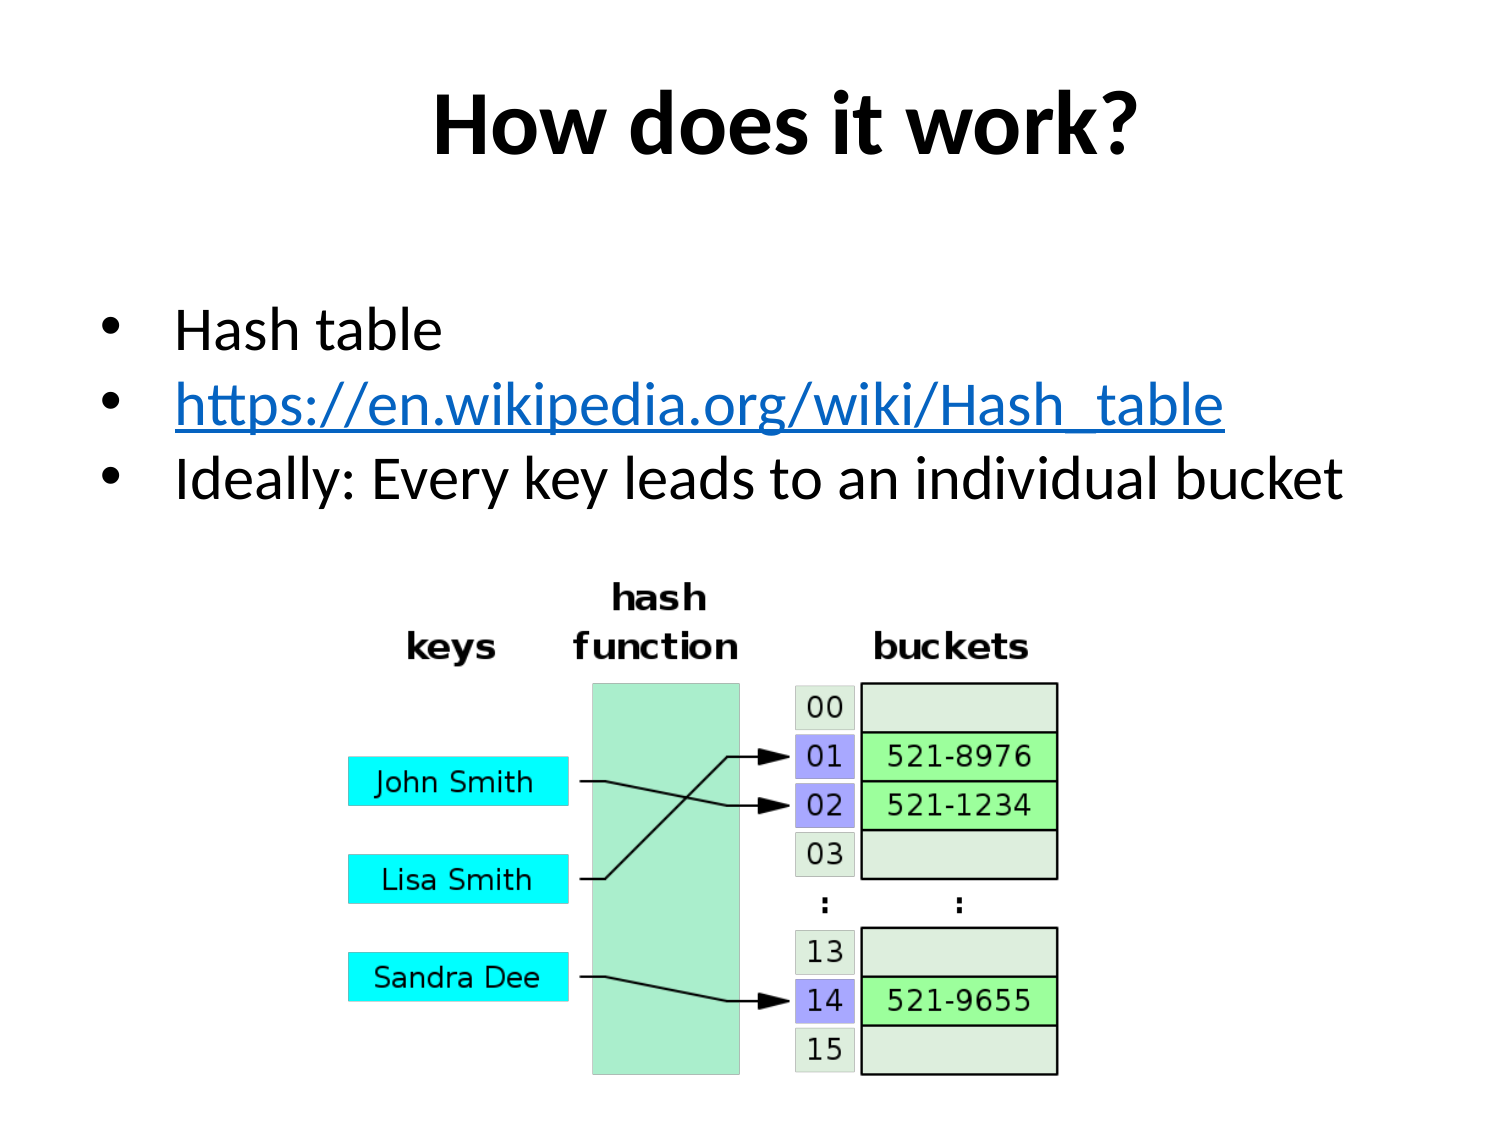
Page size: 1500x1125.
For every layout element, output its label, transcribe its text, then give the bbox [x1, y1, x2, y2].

text_box Hash table https://en.wikipedia.org/wiki/Hash_table Ideally: Every key leads to an individual bucket [99, 287, 1463, 513]
text_box How does it work? [212, 62, 1363, 173]
picture [324, 537, 1094, 1099]
